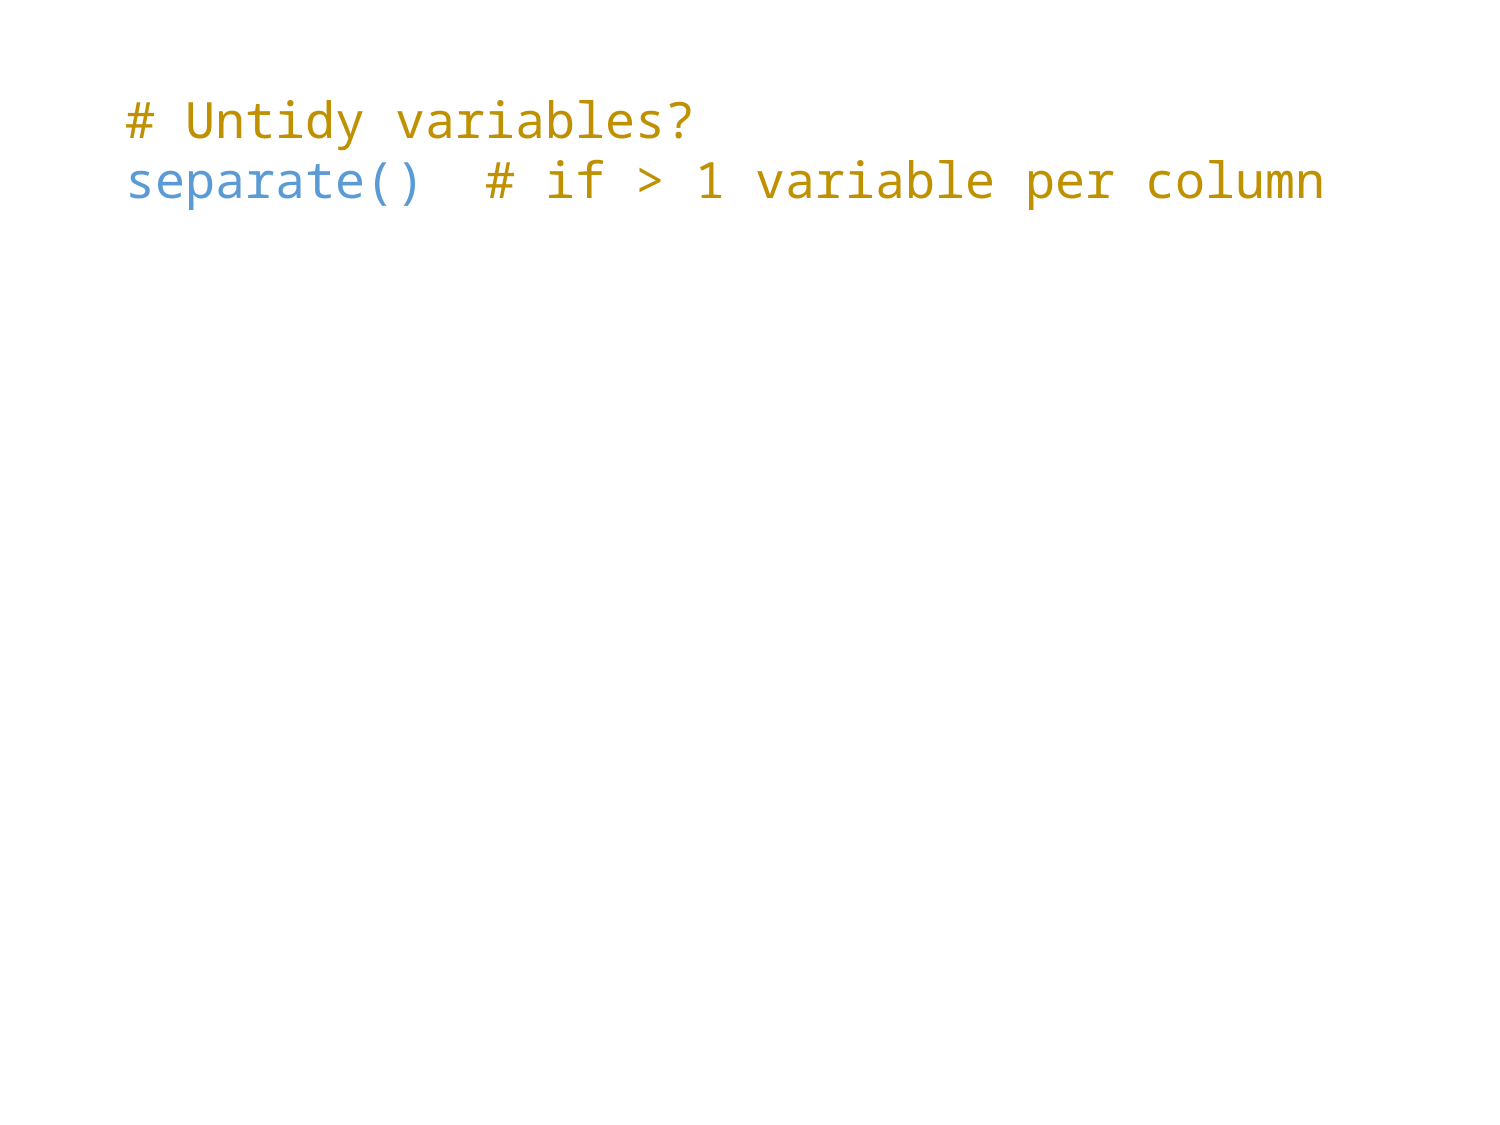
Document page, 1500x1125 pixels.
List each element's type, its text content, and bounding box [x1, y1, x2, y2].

text_box # Untidy variables? separate() # if > 1 variable per column [110, 81, 1448, 216]
